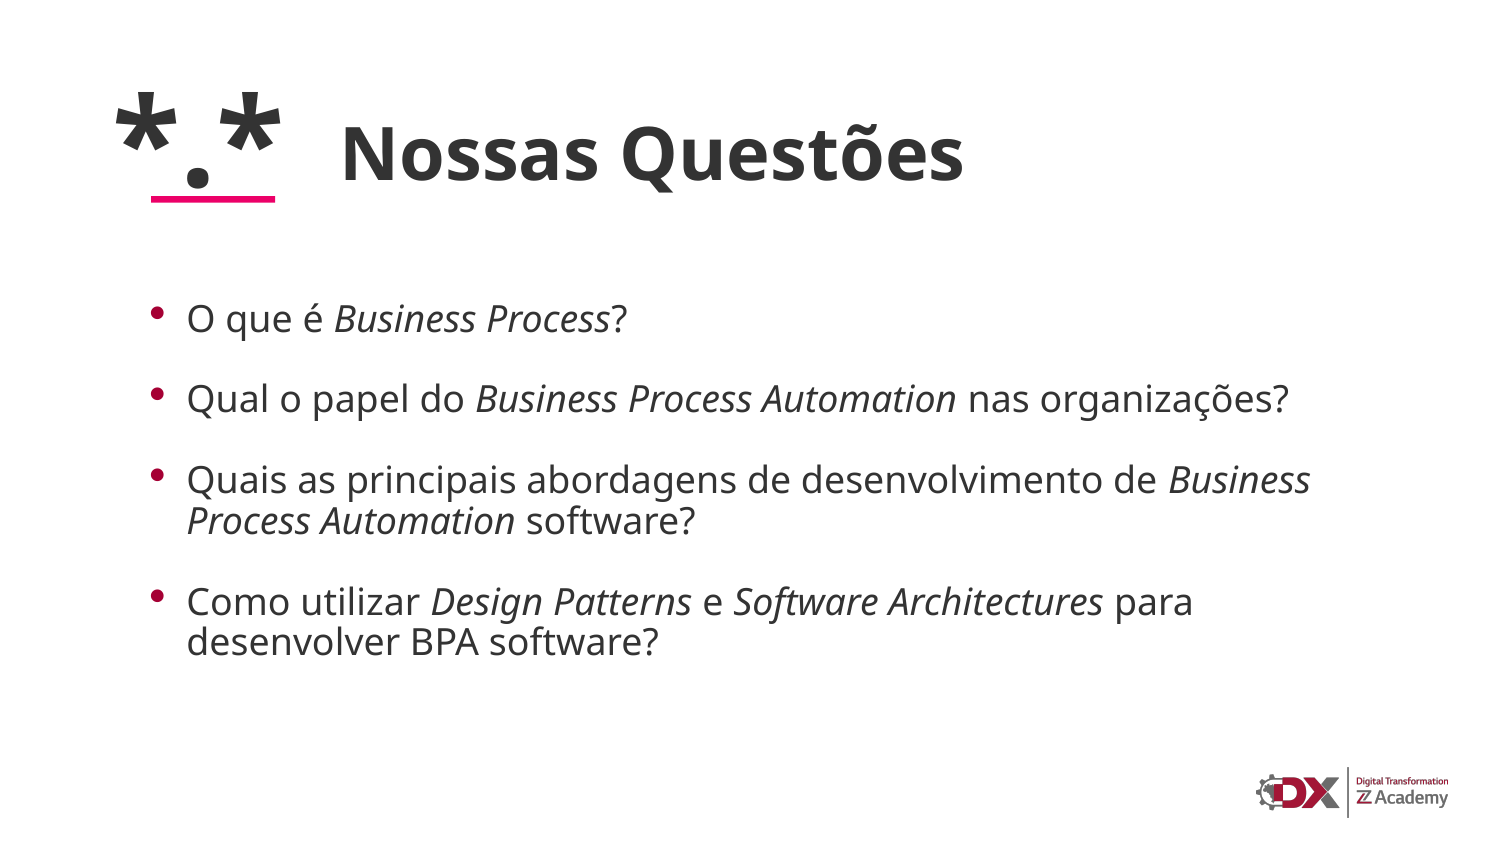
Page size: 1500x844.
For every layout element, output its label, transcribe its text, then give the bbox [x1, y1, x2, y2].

subtitle O que é Business Process? Qual o papel do Business Process Automation nas organizações? Quais as principais abordagens de desenvolvimento de Business Process Automation software? Como utilizar Design Patterns e Software Architectures para desenvolver BPA software? [150, 239, 1345, 665]
title *.* [112, 90, 323, 185]
text_box [151, 196, 276, 203]
picture [1255, 767, 1448, 818]
title Nossas Questões [339, 98, 1448, 203]
